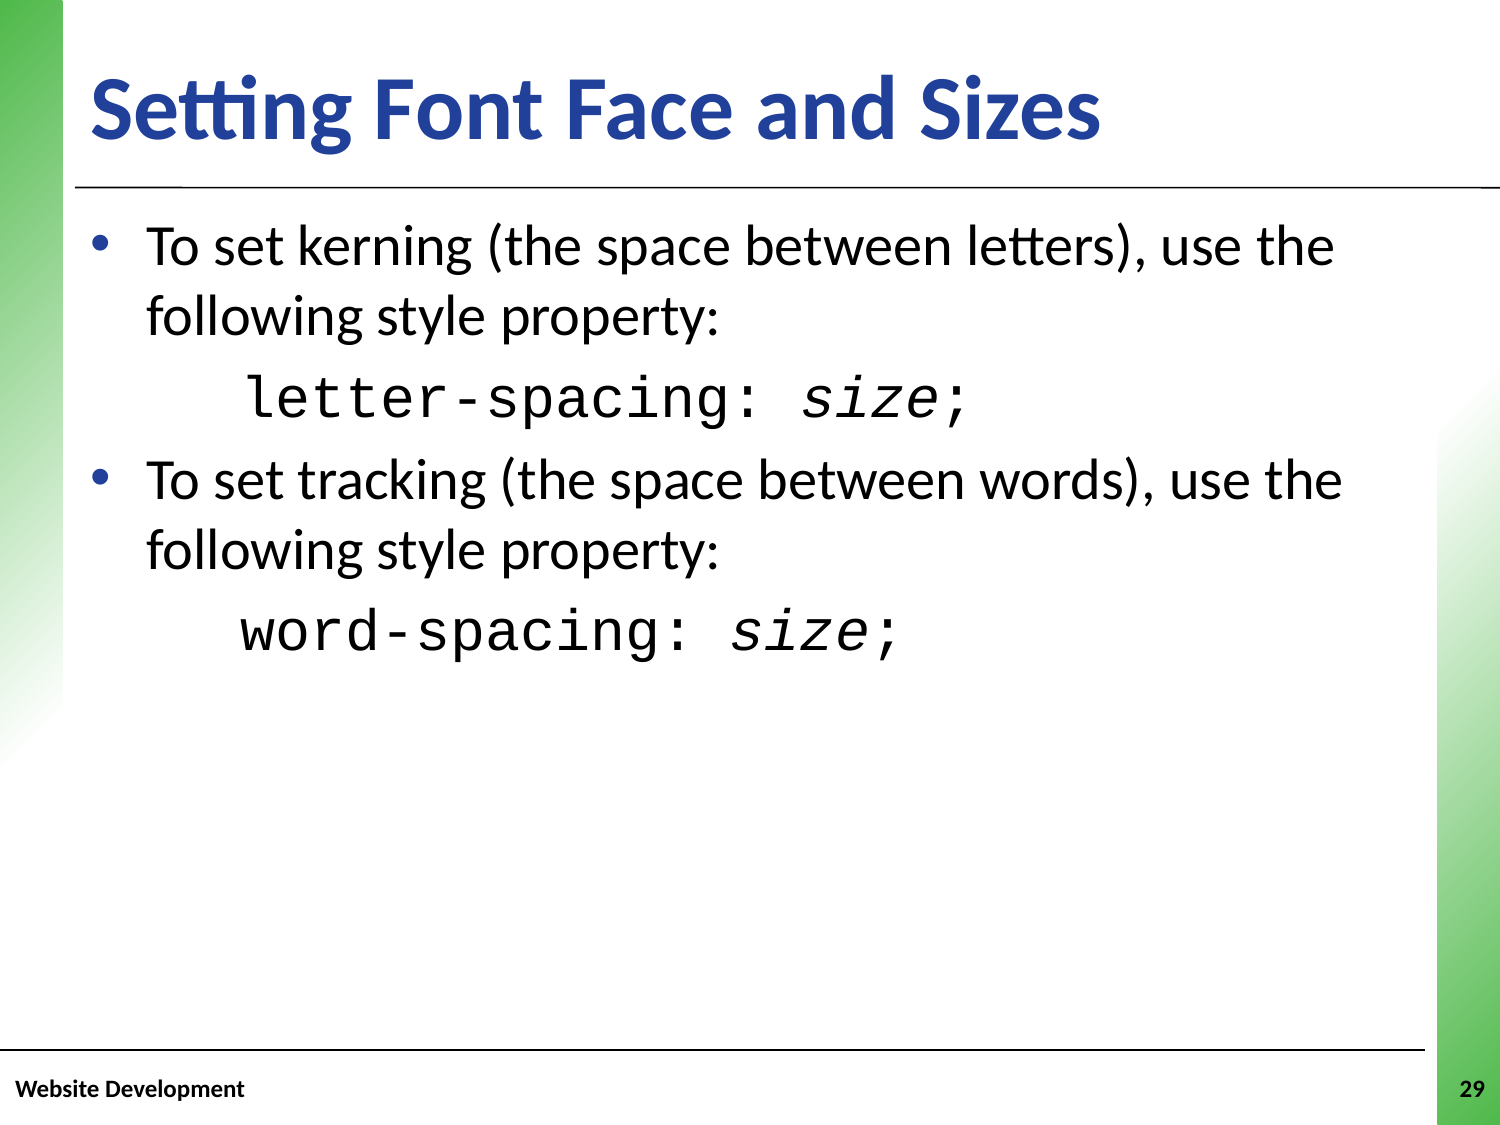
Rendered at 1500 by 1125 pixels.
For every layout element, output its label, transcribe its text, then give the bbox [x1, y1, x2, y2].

slide_number 29 [1412, 1050, 1500, 1125]
footer Website Development [0, 1050, 1350, 1125]
title Setting Font Face and Sizes [74, 24, 1438, 181]
list To set kerning (the space between letters), use the following style property: letter-spacing: size; To set tracking (the space between words), use the following style property: word-spacing: size; [74, 199, 1438, 1006]
